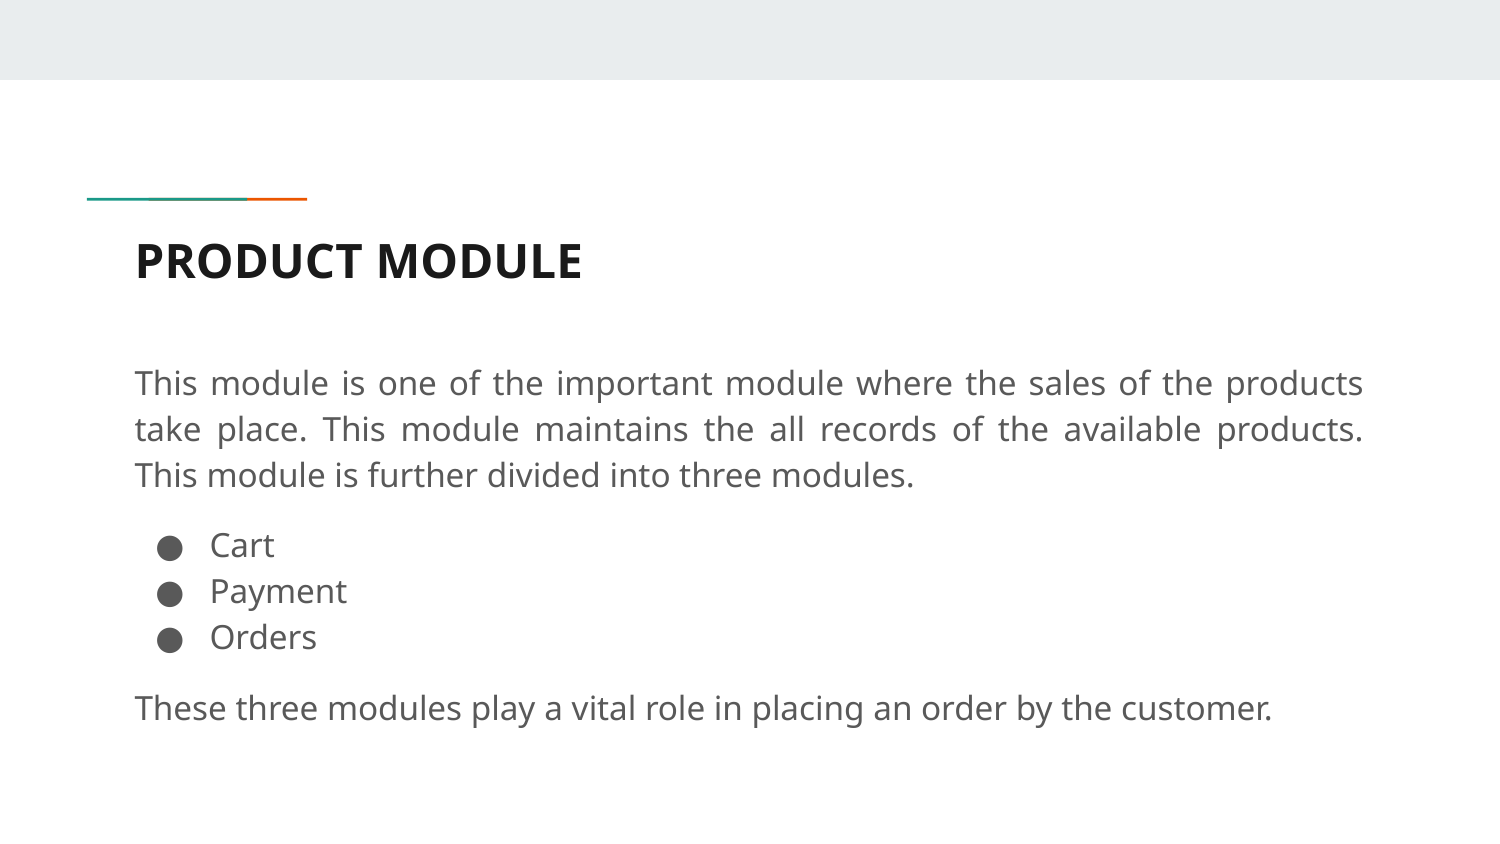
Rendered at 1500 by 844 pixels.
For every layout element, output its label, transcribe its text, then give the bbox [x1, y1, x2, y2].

title PRODUCT MODULE [119, 216, 1381, 305]
list This module is one of the important module where the sales of the products take place. This module maintains the all records of the available products. This module is further divided into three modules. Cart Payment Orders These three modules play a vital role in placing an order by the customer. [119, 341, 1381, 712]
